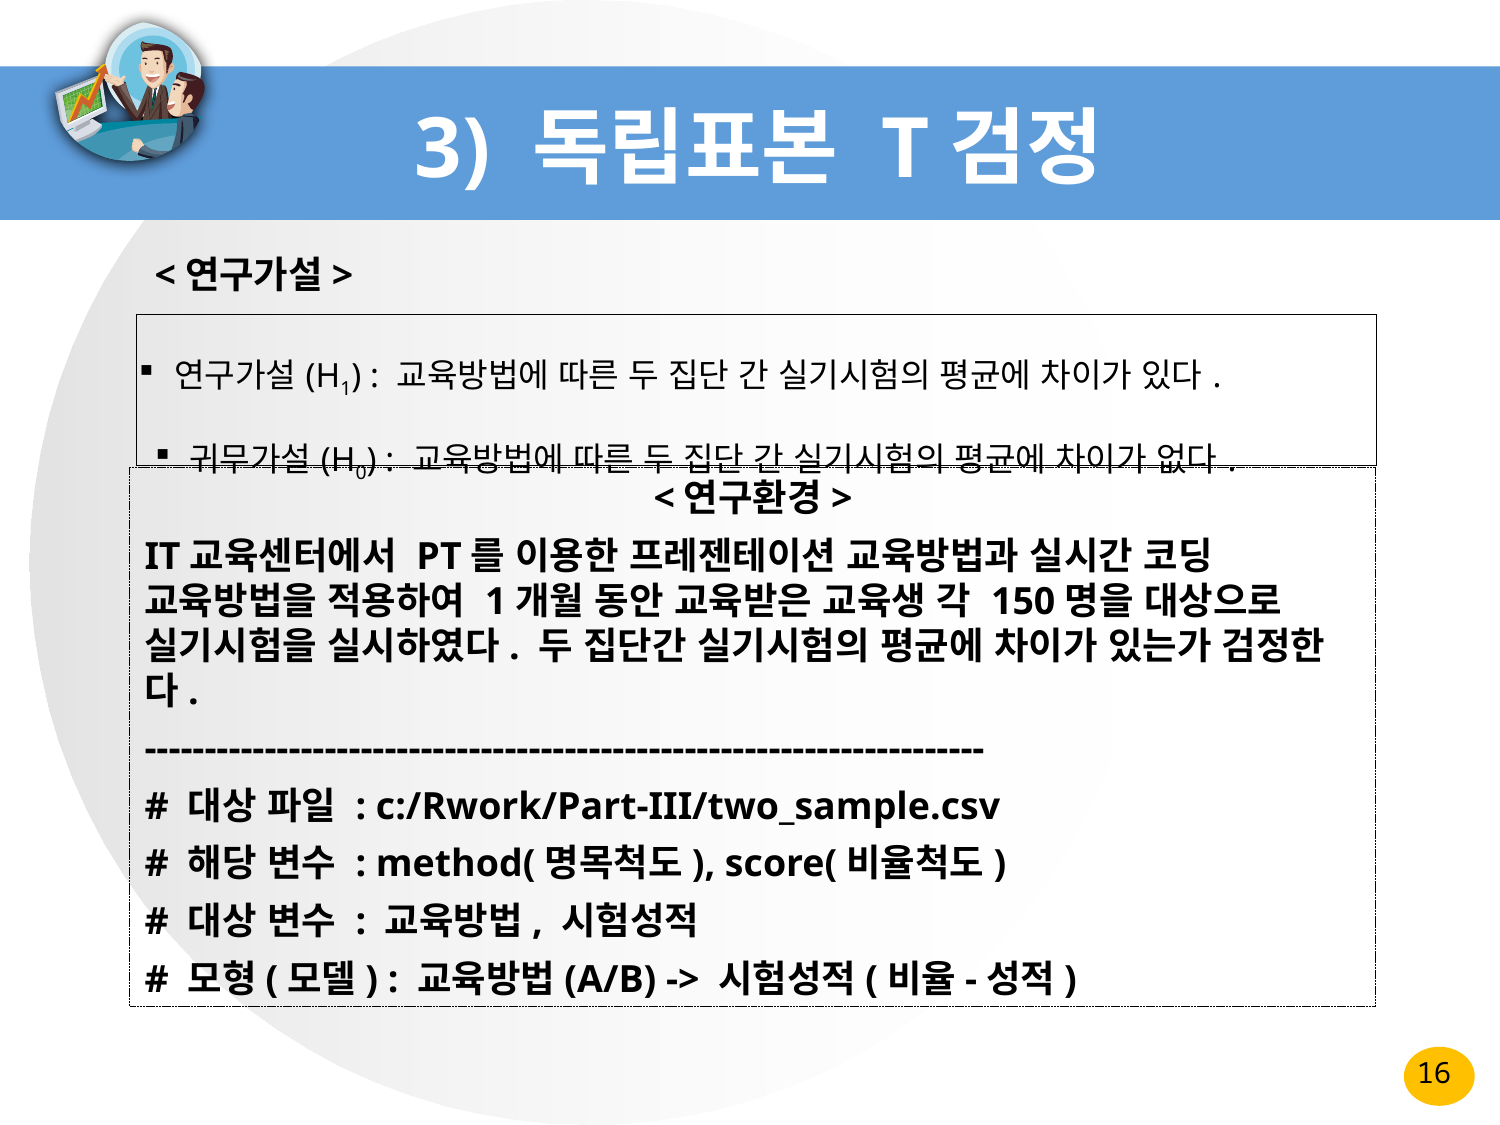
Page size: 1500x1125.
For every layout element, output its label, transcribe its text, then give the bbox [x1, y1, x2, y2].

text_box <연구가설> [139, 243, 369, 304]
title 3) 독립표본 T검정 [17, 87, 1500, 200]
table_header 연구가설(H1) : 교육방법에 따른 두 집단 간 실기시험의 평균에 차이가 있다. 귀무가설(H0) : 교육방법에 따른 두 집단 간 실기시험의 평균에 차이가 없다. [137, 315, 1376, 465]
text_box <연구환경> IT교육센터에서 PT를 이용한 프레젠테이션 교육방법과 실시간 코딩 교육방법을 적용하여 1개월 동안 교육받은 교육생 각 150명을 대상으로 실기시험을 실시하였다. 두 집단간 실기시험의 평균에 차이가 있는가 검정한다. ---------------------------------------------------------------------- # 대상 파일 : c:/Rwork/Part-III/two_sample.csv # 해당 변수 : method(명목척도), score(비율척도) # 대상 변수 : 교육방법, 시험성적 # 모형(모델) : 교육방법(A/B) -> 시험성적(비율-성적) [129, 467, 1376, 1007]
slide_number 16 [1368, 1046, 1500, 1090]
text_box [0, 0, 1500, 75]
